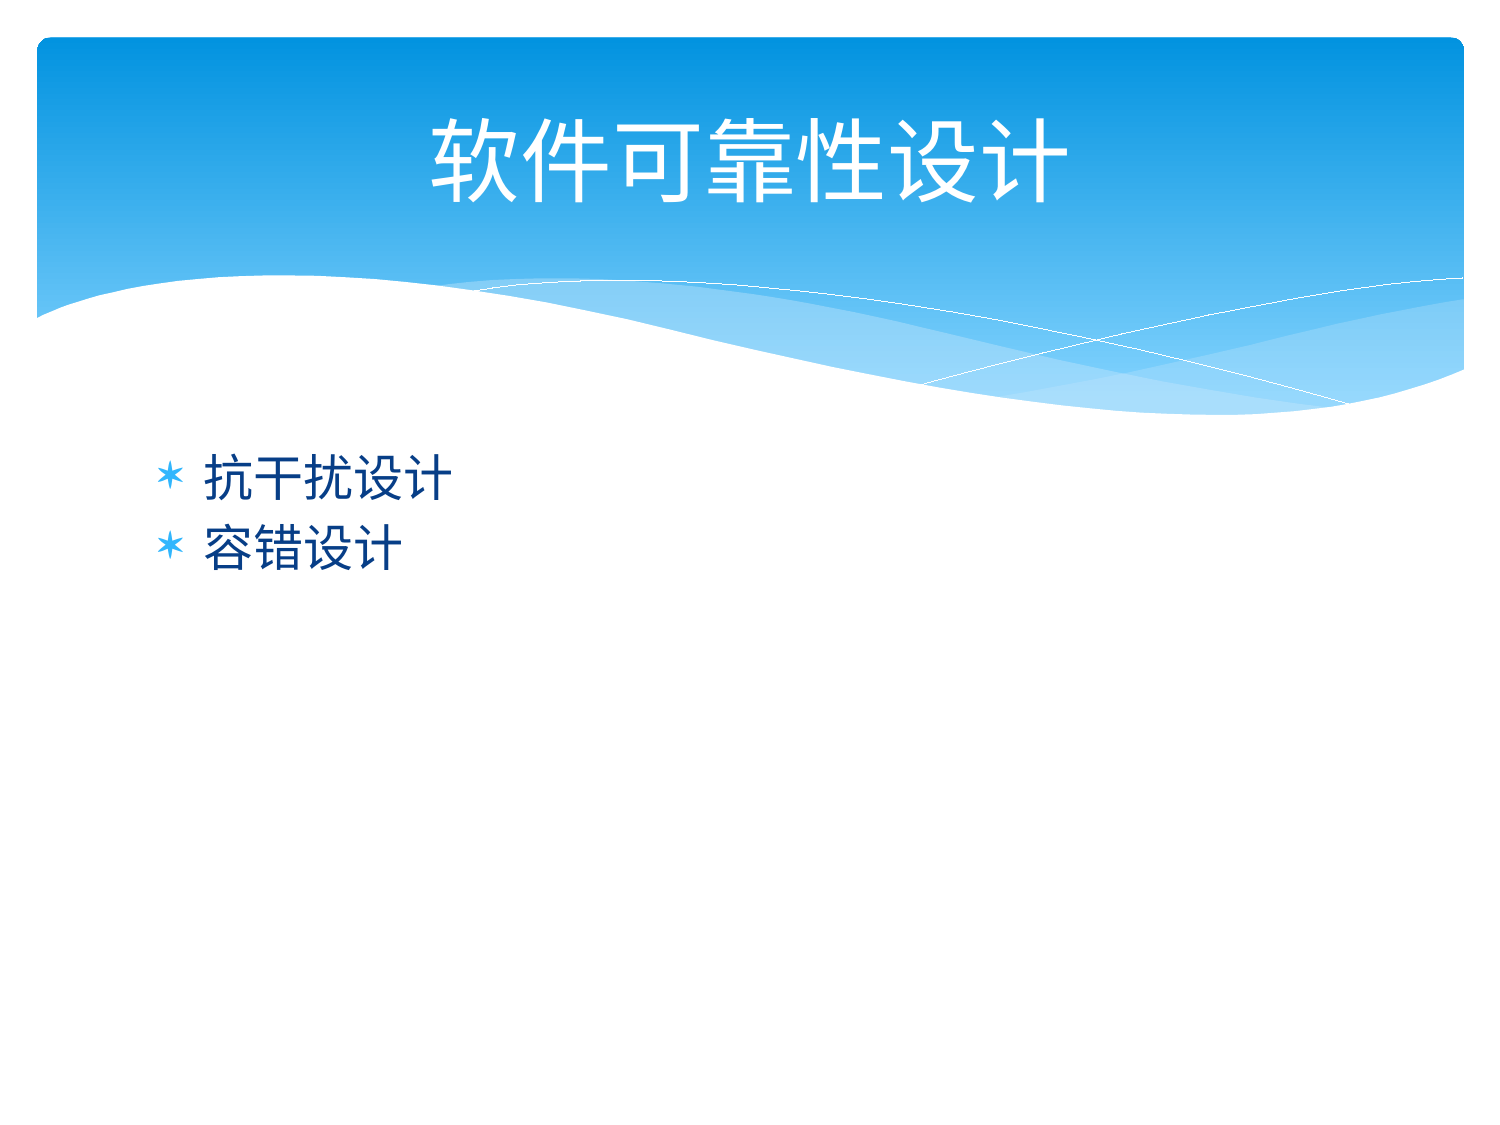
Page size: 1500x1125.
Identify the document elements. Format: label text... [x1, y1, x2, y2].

list 抗干扰设计 容错设计 [143, 438, 1359, 1005]
title 软件可靠性设计 [75, 55, 1425, 261]
